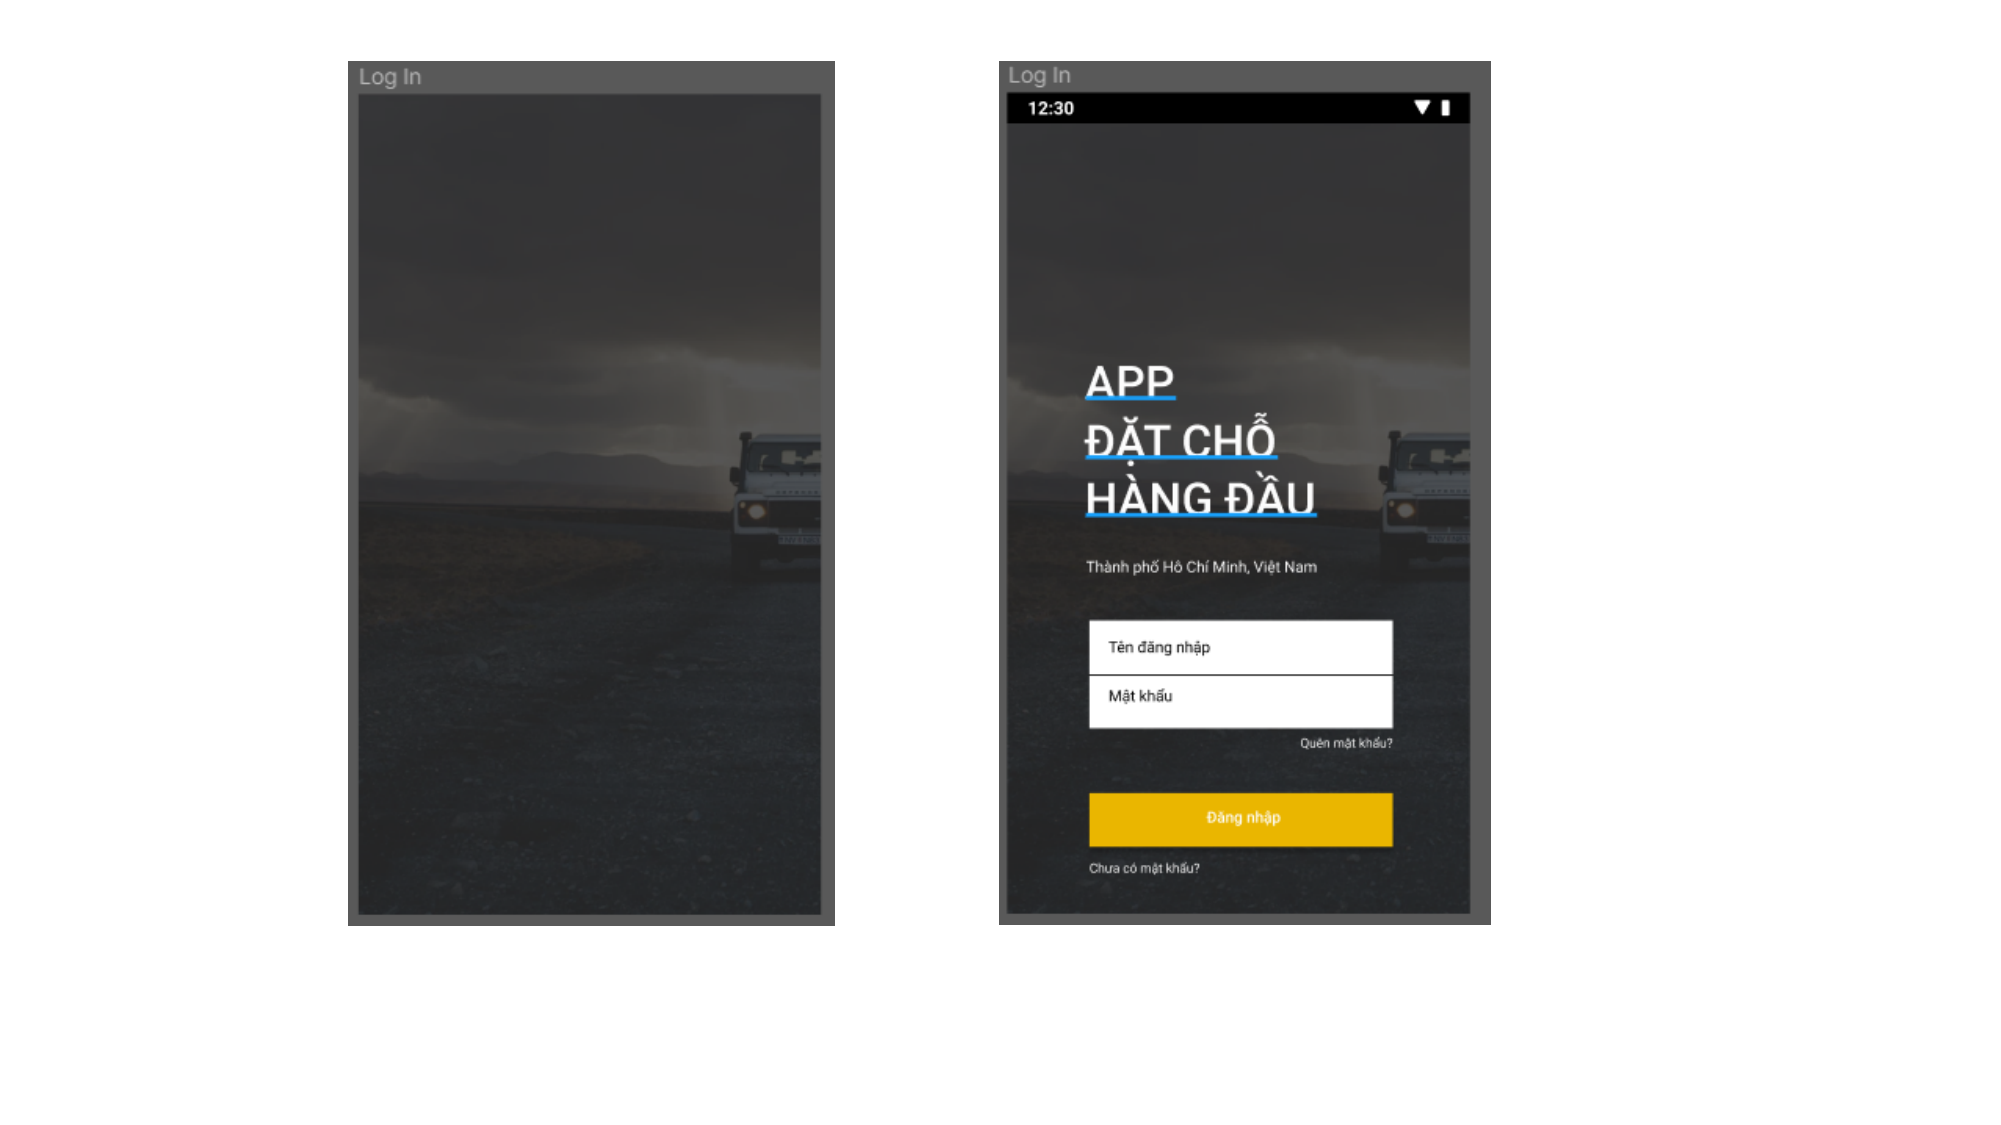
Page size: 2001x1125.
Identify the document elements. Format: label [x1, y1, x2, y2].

picture [999, 61, 1491, 925]
picture [348, 61, 835, 926]
